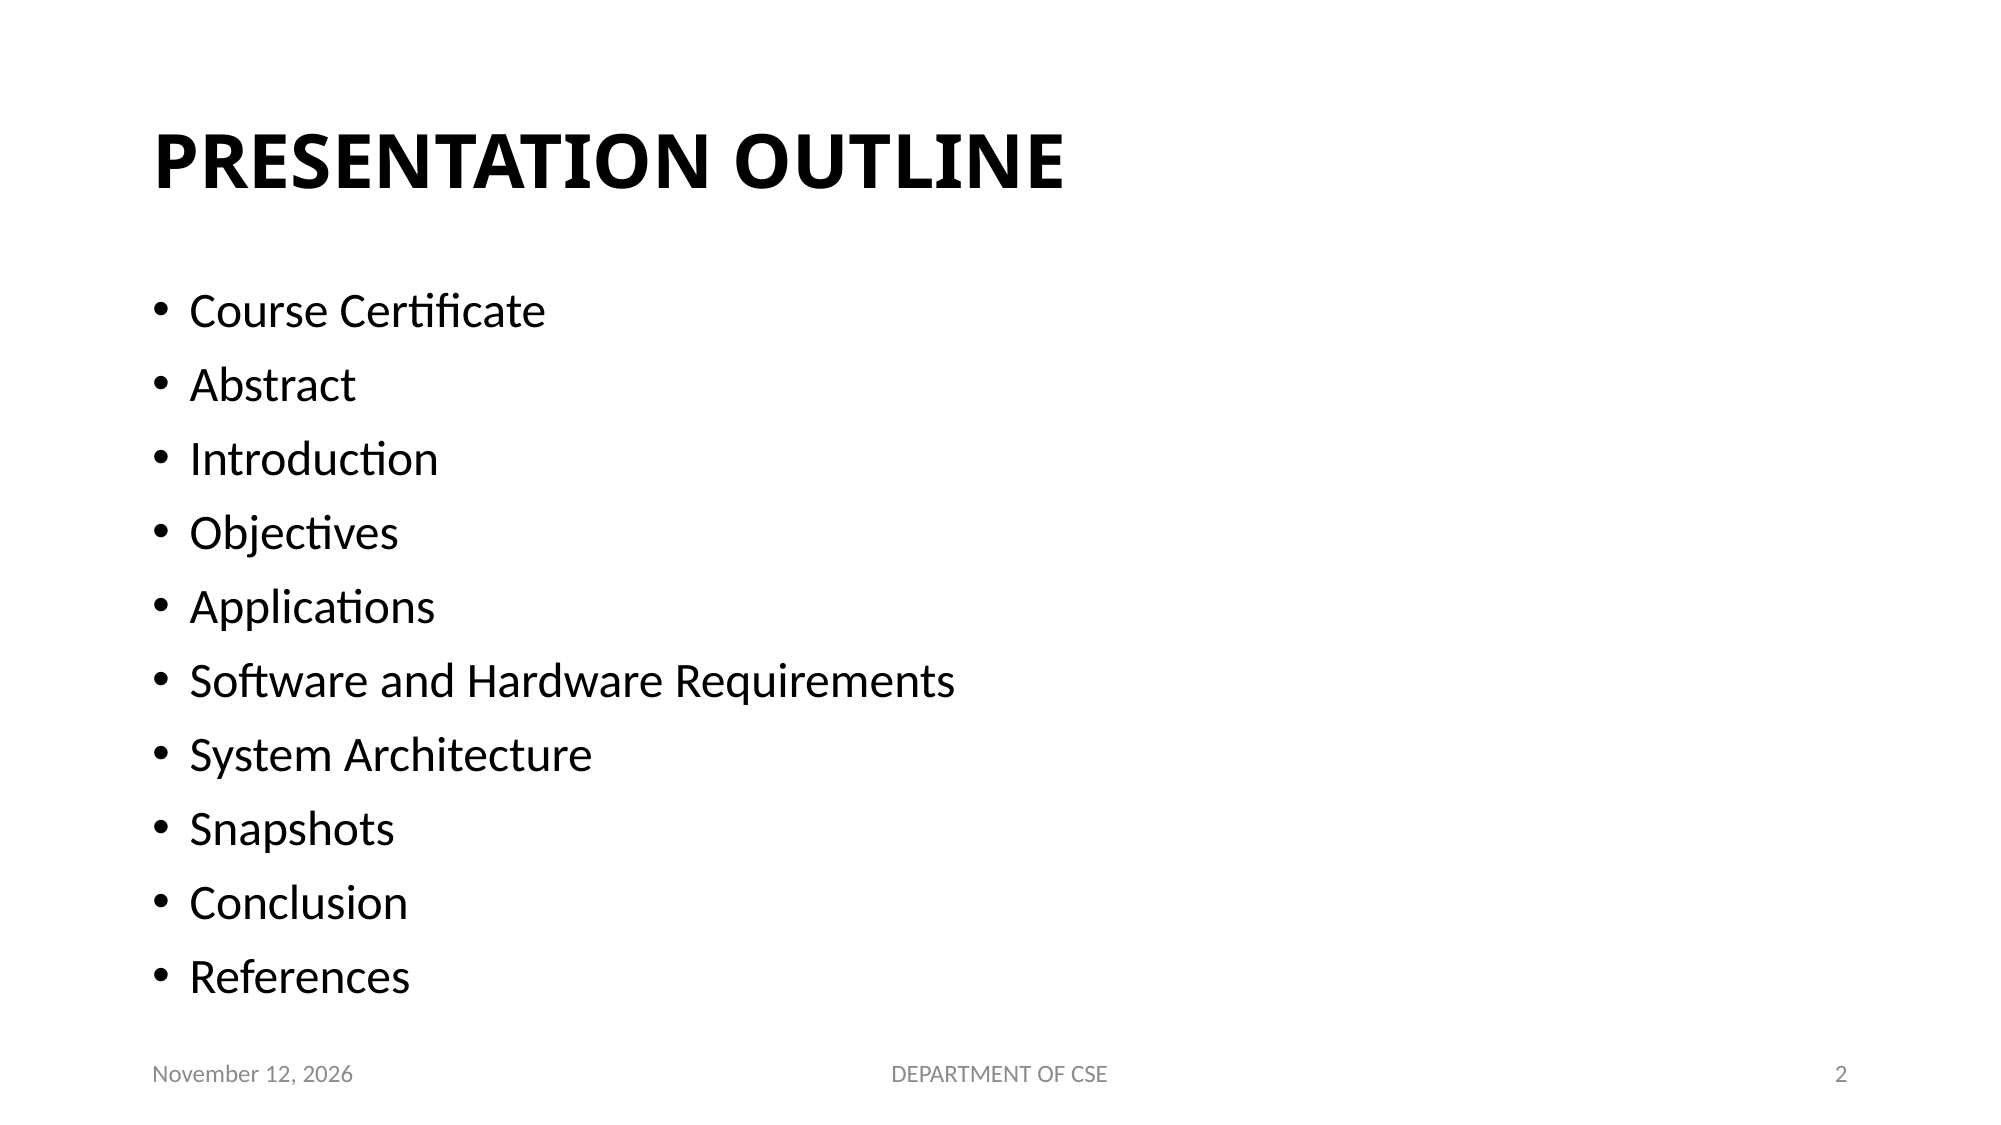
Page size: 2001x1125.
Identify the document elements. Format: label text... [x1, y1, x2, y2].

title PRESENTATION OUTLINE [137, 55, 1863, 273]
footer DEPARTMENT OF CSE [662, 1042, 1338, 1103]
slide_number 2 [1412, 1042, 1863, 1103]
list Course Certificate Abstract Introduction Objectives Applications Software and Hardware Requirements System Architecture Snapshots Conclusion References [137, 277, 1863, 1014]
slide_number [137, 1042, 588, 1103]
